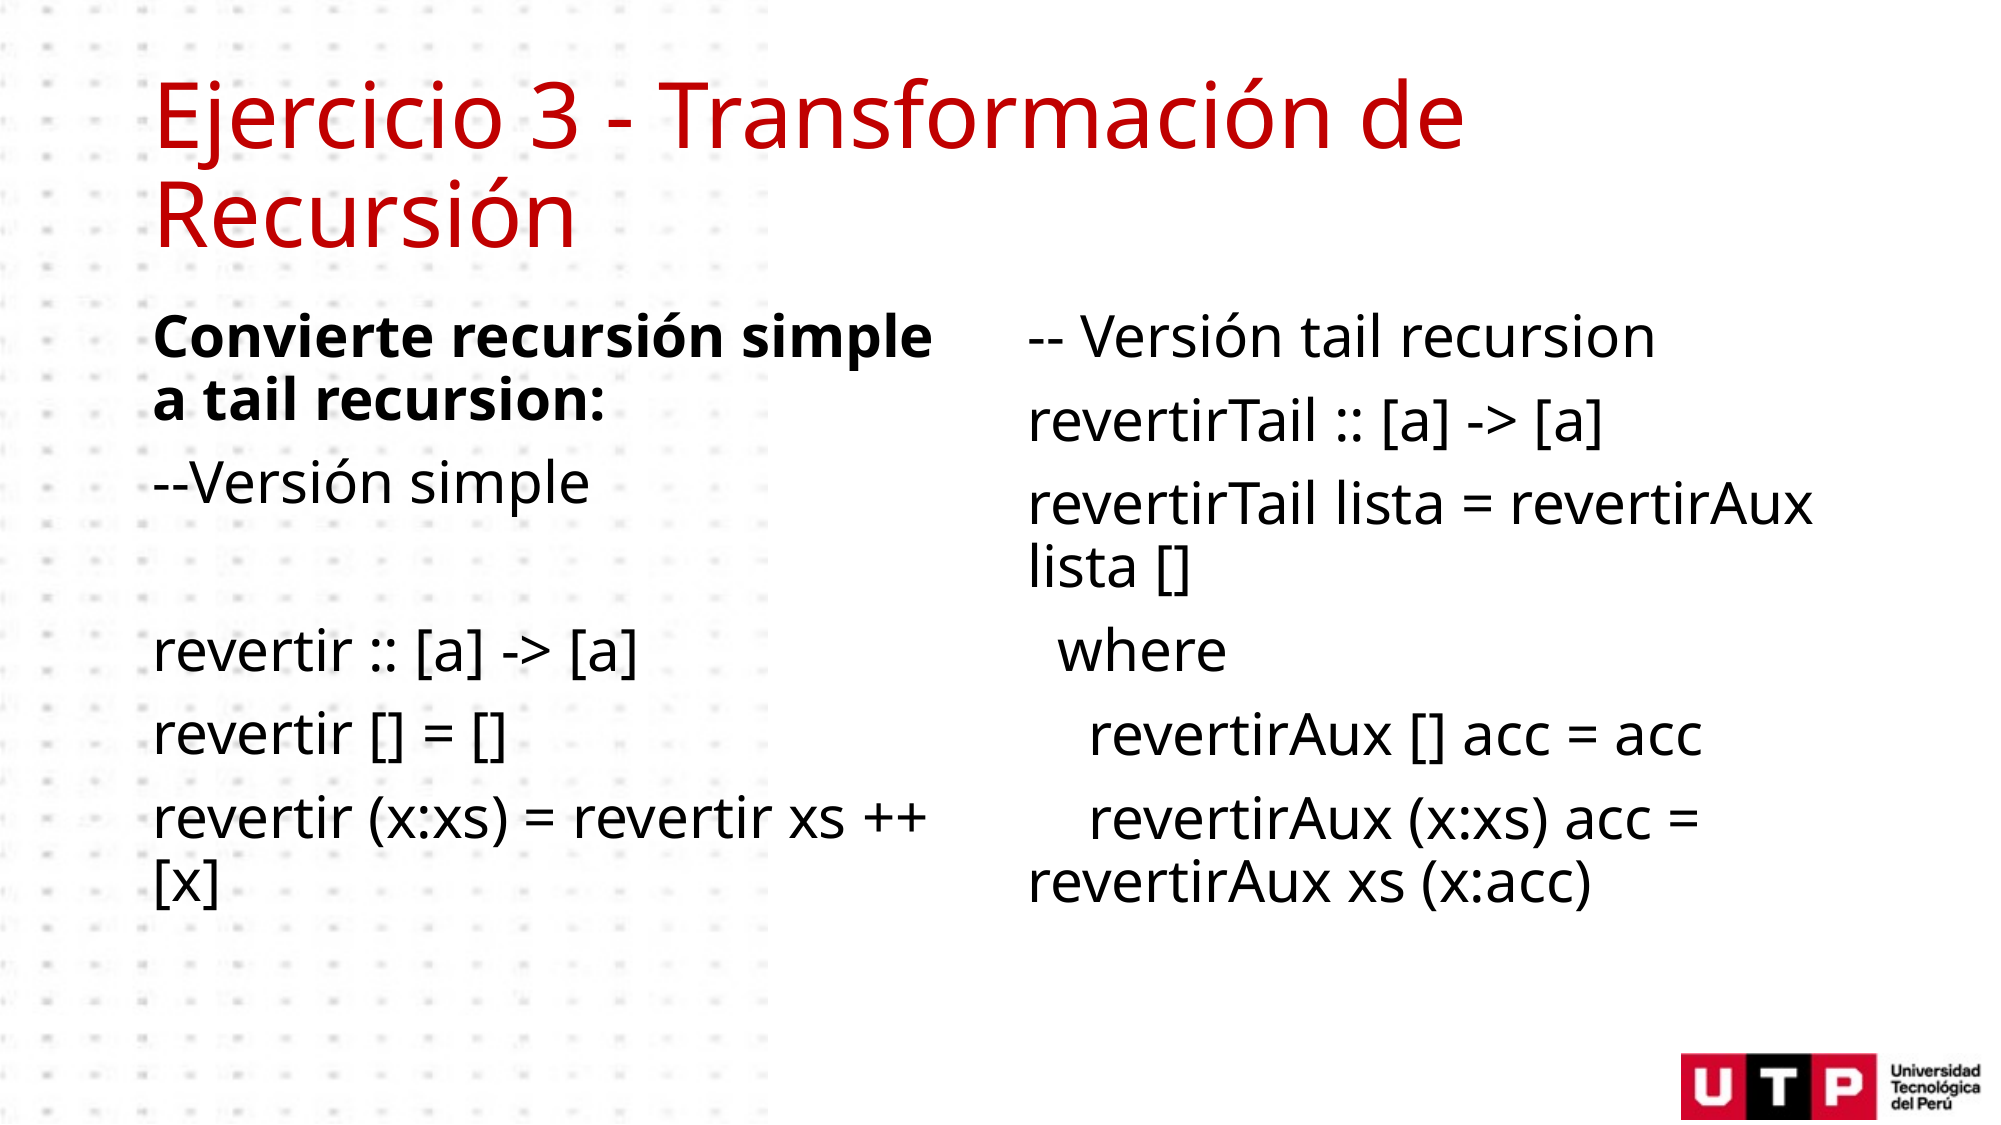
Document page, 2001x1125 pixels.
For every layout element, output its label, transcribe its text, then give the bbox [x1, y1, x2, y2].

title Ejercicio 3 - Transformación de Recursión [769, 59, 1863, 278]
picture [1680, 1053, 2000, 1120]
list Convierte recursión simple a tail recursion: --Versión simple revertir :: [a] -> [a] revertir [] = [] revertir (x:xs) = revertir xs ++ [x] [769, 299, 988, 1014]
picture [0, 0, 769, 1124]
list -- Versión tail recursion revertirTail :: [a] -> [a] revertirTail lista = revertirAux lista [] where revertirAux [] acc = acc revertirAux (x:xs) acc = revertirAux xs (x:acc) [1012, 299, 1863, 1014]
